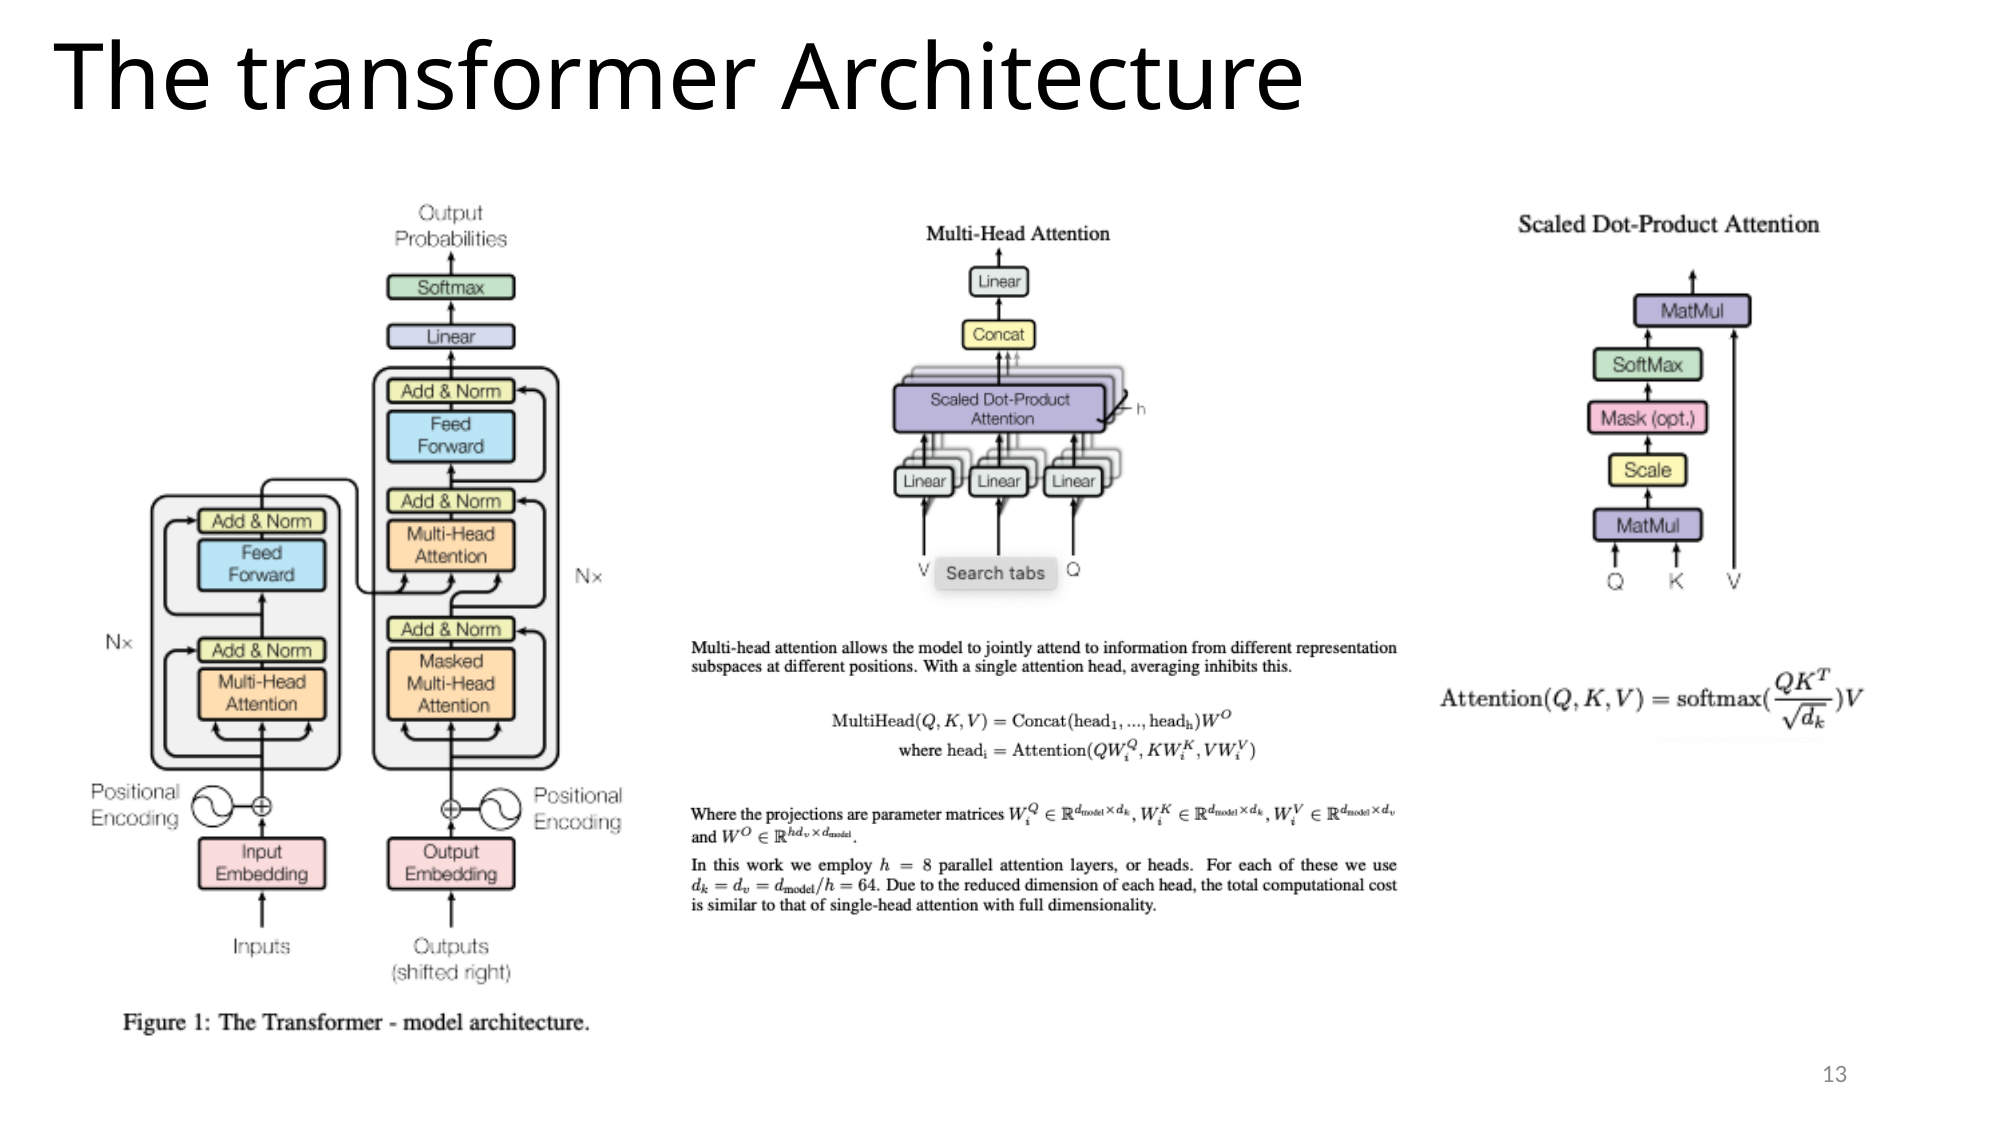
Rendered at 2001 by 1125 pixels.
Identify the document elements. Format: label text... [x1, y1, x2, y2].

slide_number 13 [1412, 1042, 1863, 1103]
picture [38, 151, 1947, 1065]
title The transformer Architecture [38, 22, 1764, 138]
picture [881, 196, 1168, 613]
